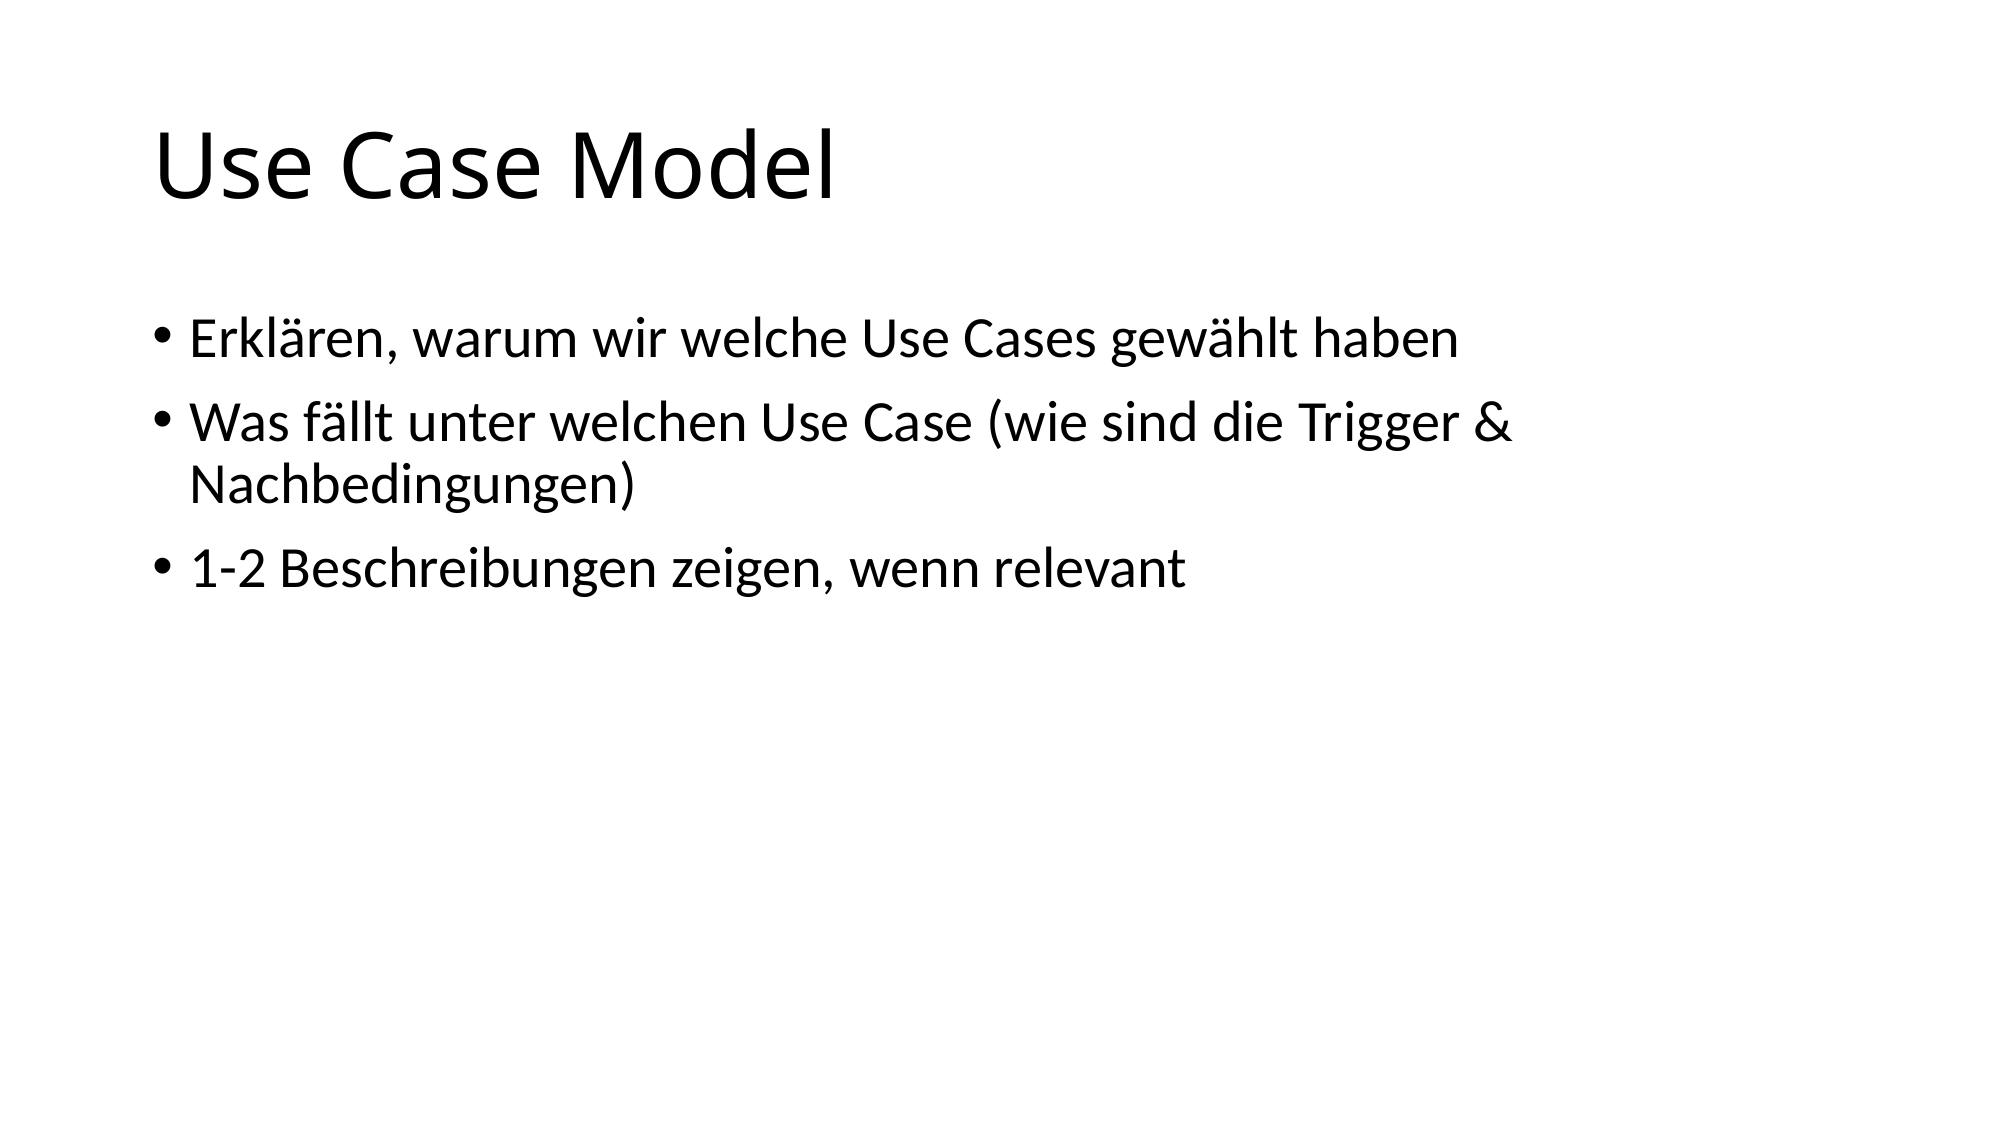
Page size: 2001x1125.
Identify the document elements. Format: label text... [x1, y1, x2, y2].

title Use Case Model [137, 59, 1863, 278]
list Erklären, warum wir welche Use Cases gewählt haben Was fällt unter welchen Use Case (wie sind die Trigger & Nachbedingungen) 1-2 Beschreibungen zeigen, wenn relevant [137, 299, 1863, 1014]
